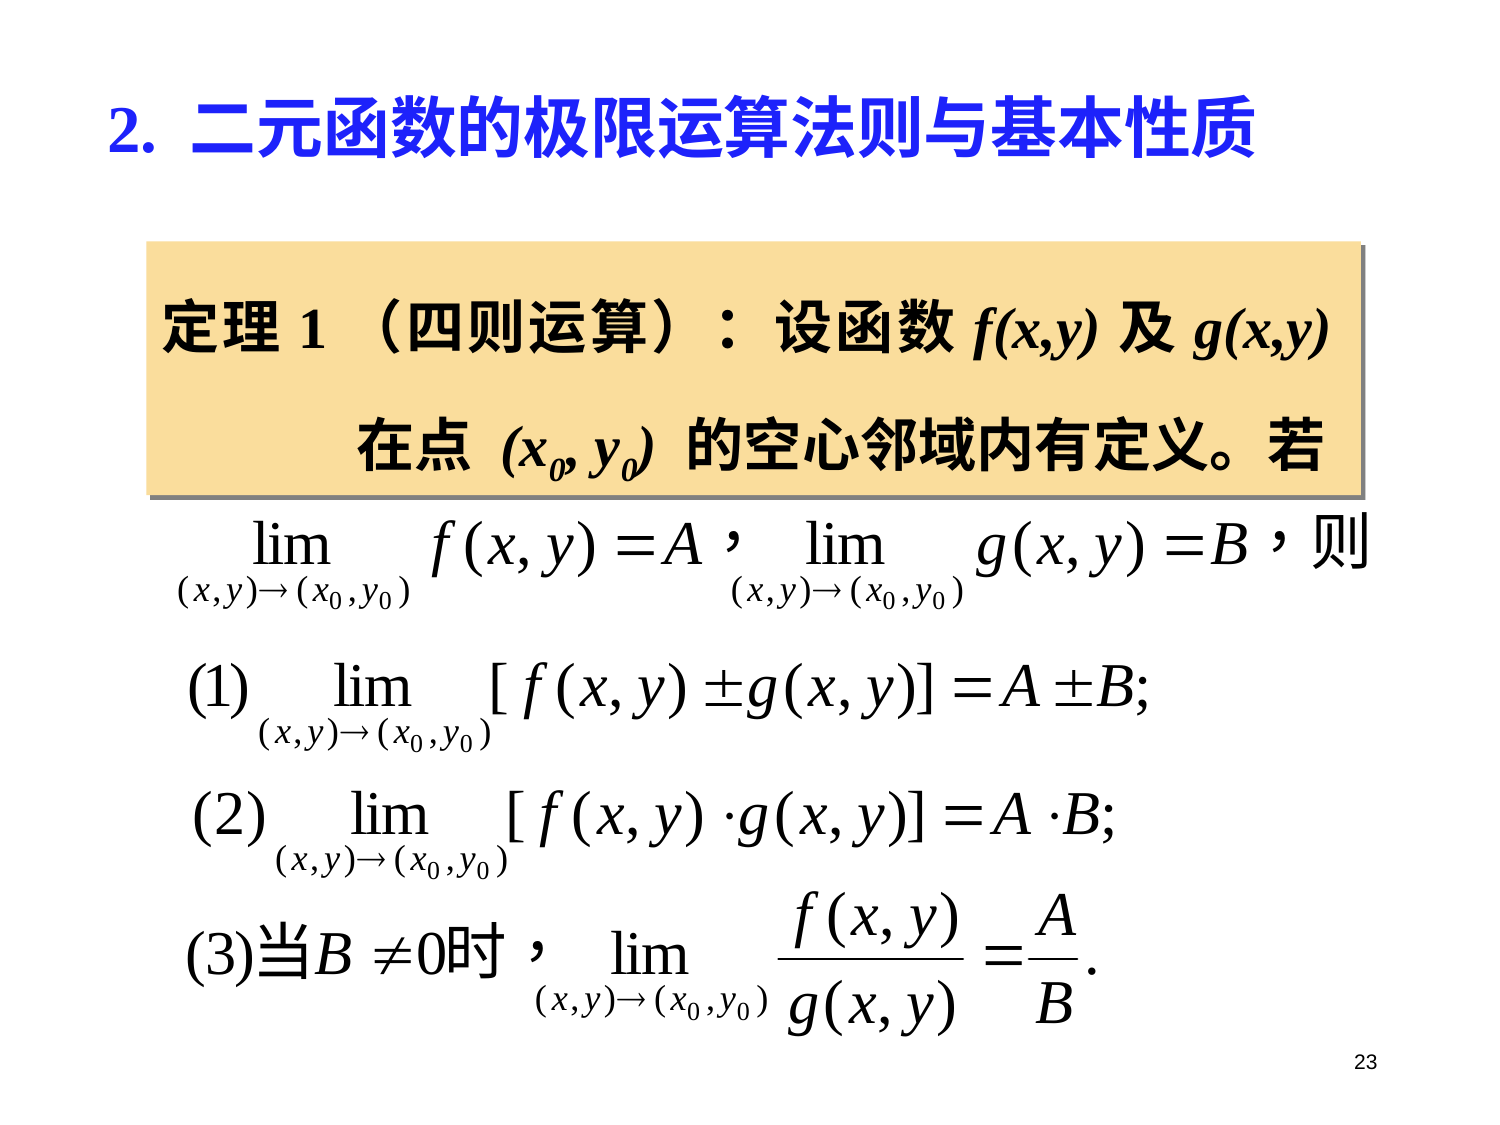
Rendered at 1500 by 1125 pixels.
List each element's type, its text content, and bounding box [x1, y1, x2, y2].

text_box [178, 644, 1160, 764]
text_box 定理1（四则运算）：设函数f(x,y)及g(x,y)在点 (x0, y0) 的空心邻域内有定义。若 [146, 241, 1361, 496]
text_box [167, 502, 1382, 622]
text_box 2. 二元函数的极限运算法则与基本性质 [92, 78, 1286, 174]
slide_number 23 [1074, 1024, 1425, 1100]
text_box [184, 772, 1128, 892]
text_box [176, 875, 1105, 1048]
